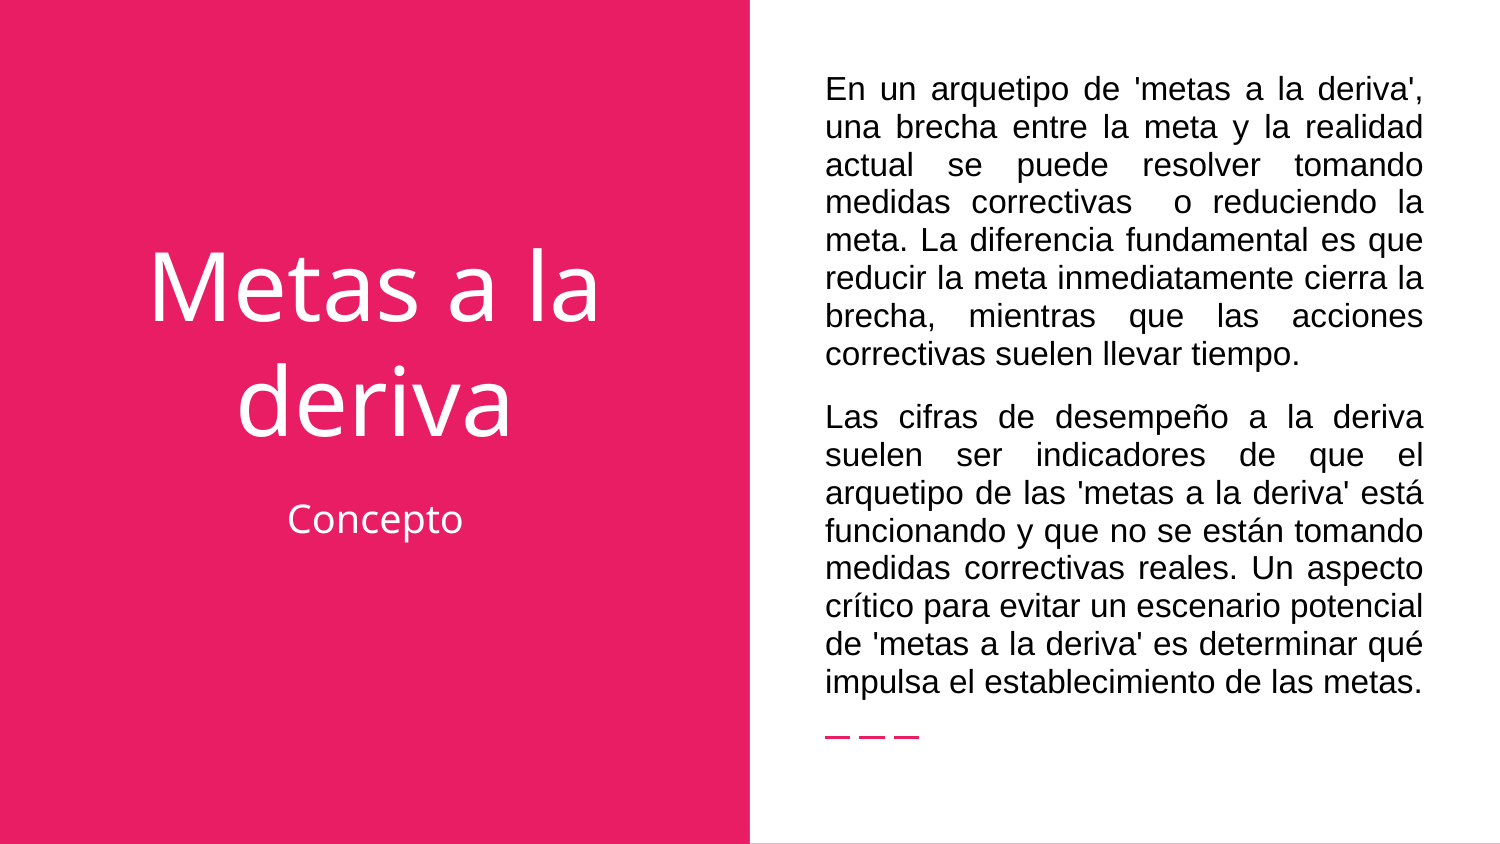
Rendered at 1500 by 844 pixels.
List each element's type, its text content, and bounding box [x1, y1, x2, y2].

list En un arquetipo de 'metas a la deriva', una brecha entre la meta y la realidad actual se puede resolver tomando medidas correctivas o reduciendo la meta. La diferencia fundamental es que reducir la meta inmediatamente cierra la brecha, mientras que las acciones correctivas suelen llevar tiempo. Las cifras de desempeño a la deriva suelen ser indicadores de que el arquetipo de las 'metas a la deriva' está funcionando y que no se están tomando medidas correctivas reales. Un aspecto crítico para evitar un escenario potencial de 'metas a la deriva' es determinar qué impulsa el establecimiento de las metas. [810, 118, 1440, 725]
subtitle Concepto [43, 479, 708, 700]
title Metas a la deriva [43, 176, 708, 471]
